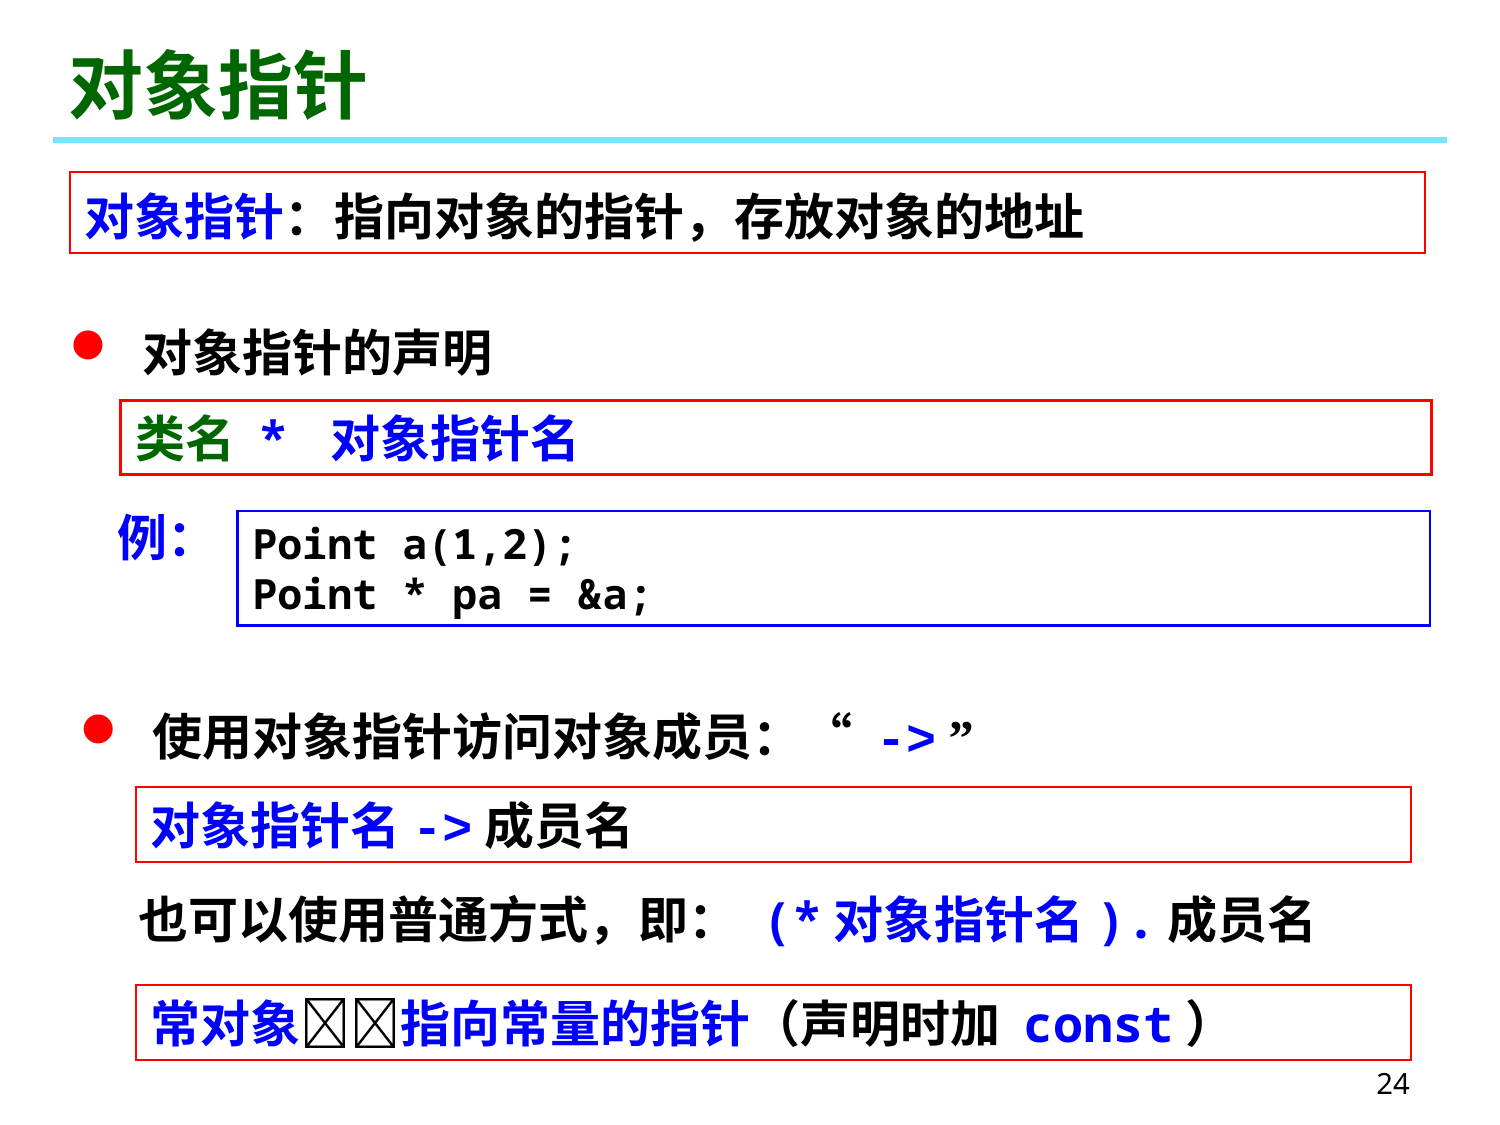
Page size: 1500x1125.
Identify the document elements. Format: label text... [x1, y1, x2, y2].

slide_number 24 [1112, 1037, 1425, 1113]
text_box 类名 * 对象指针名 [120, 400, 1432, 475]
text_box 对象指针的声明 [54, 307, 1425, 389]
text_box 例： [102, 498, 344, 574]
text_box 对象指针名->成员名 [135, 786, 1412, 862]
text_box 使用对象指针访问对象成员：“ -> ” [64, 692, 1436, 774]
text_box Point a(1,2); Point * pa = &a; [237, 510, 1431, 626]
title 对象指针 [53, 0, 762, 137]
text_box 对象指针：指向对象的指针，存放对象的地址 [69, 172, 1425, 253]
text_box 也可以使用普通方式，即： (*对象指针名).成员名 [123, 881, 1400, 957]
text_box 常对象指向常量的指针（声明时加 const） [135, 985, 1412, 1060]
